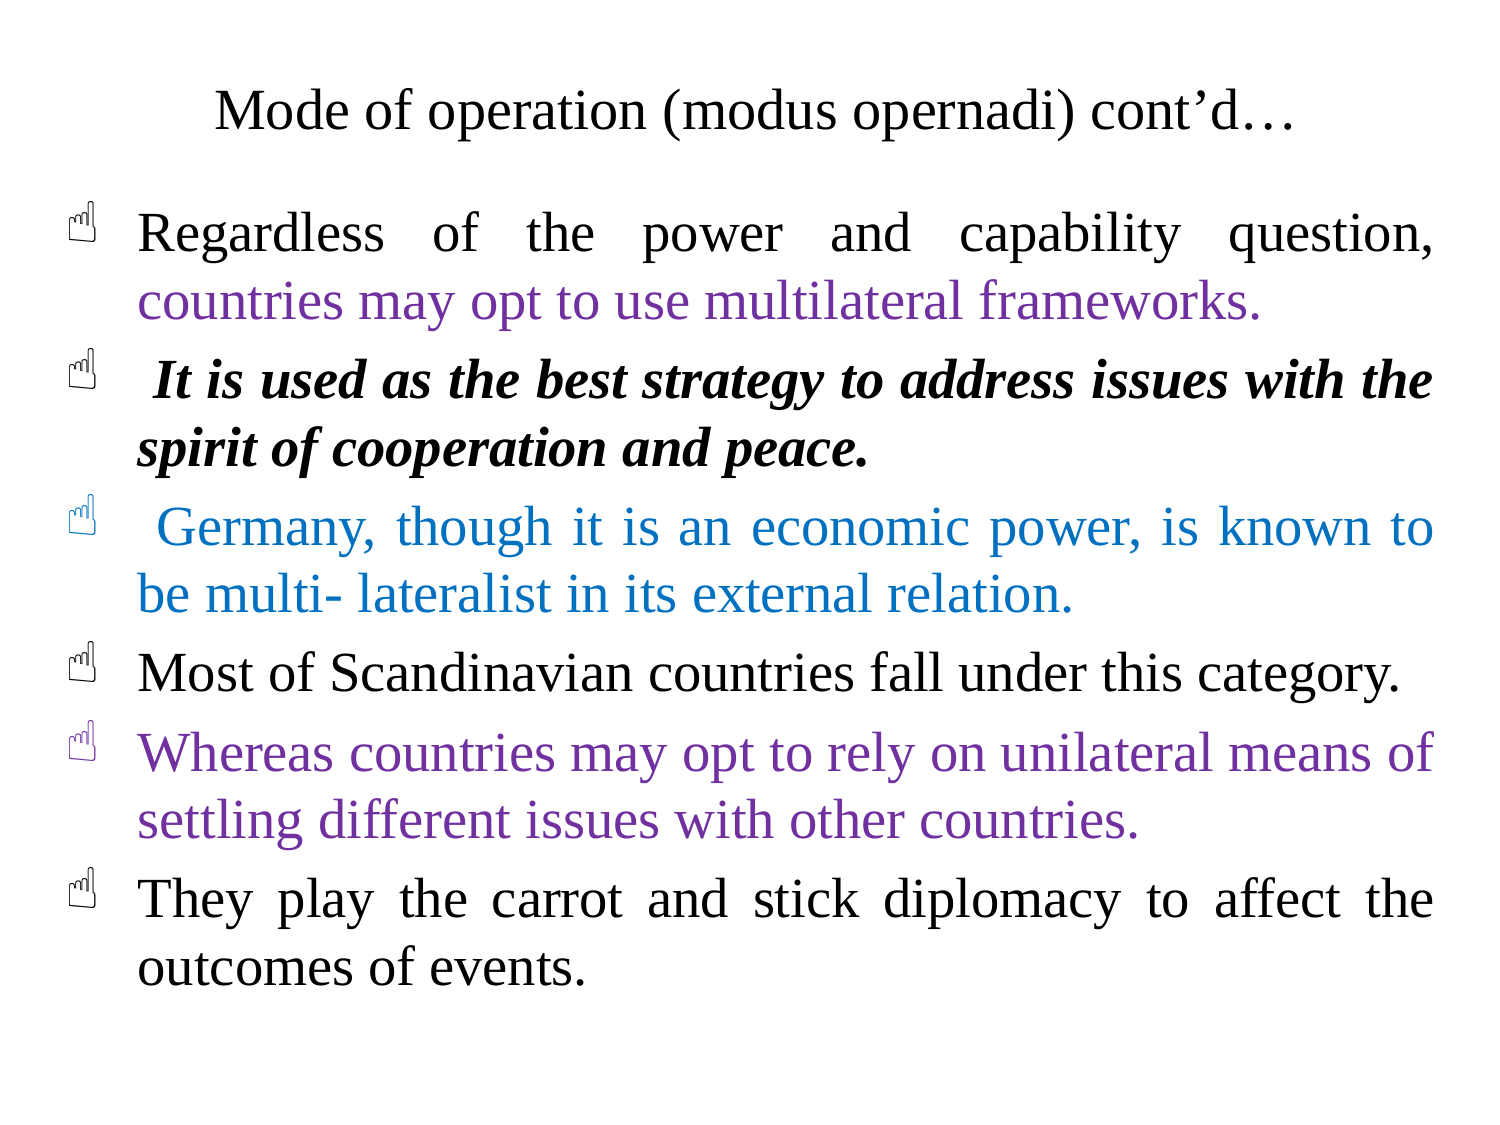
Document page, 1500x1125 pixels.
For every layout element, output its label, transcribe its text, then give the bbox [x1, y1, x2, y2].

subtitle Regardless of the power and capability question, countries may opt to use multilateral frameworks. It is used as the best strategy to address issues with the spirit of cooperation and peace. Germany, though it is an economic power, is known to be multi- lateralist in its external relation. Most of Scandinavian countries fall under this category. Whereas countries may opt to rely on unilateral means of settling different issues with other countries. They play the carrot and stick diplomacy to affect the outcomes of events. [50, 187, 1450, 1063]
title Mode of operation (modus opernadi) cont’d… [62, 62, 1450, 150]
